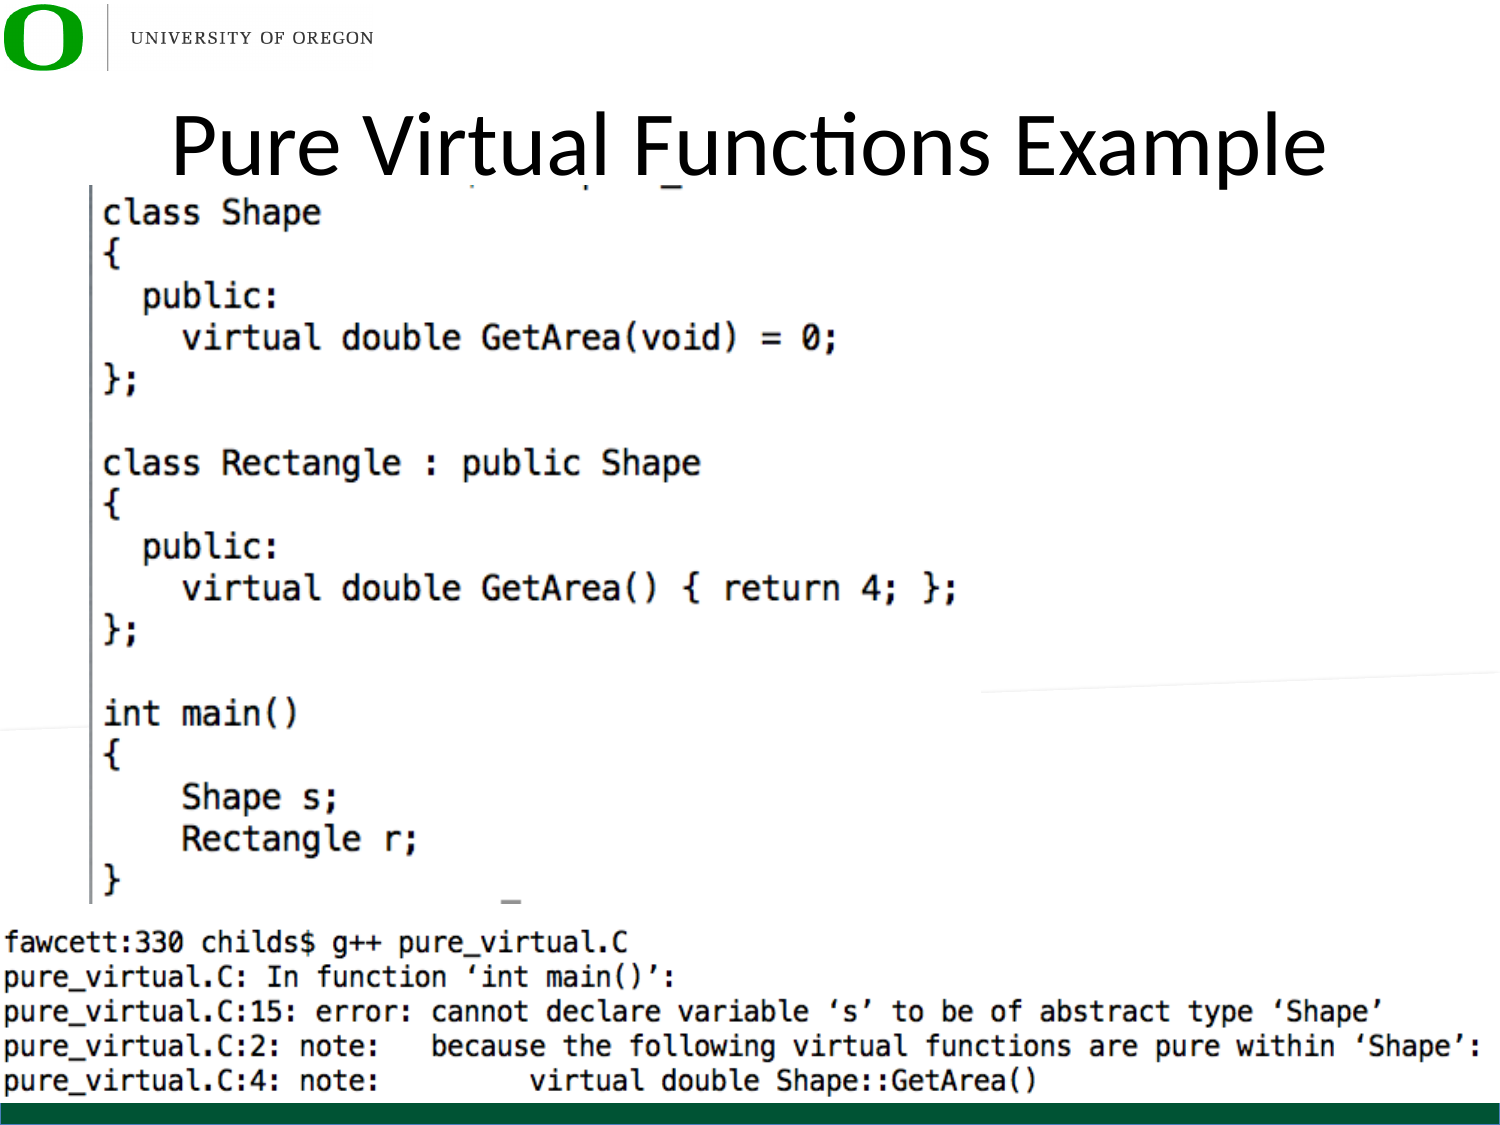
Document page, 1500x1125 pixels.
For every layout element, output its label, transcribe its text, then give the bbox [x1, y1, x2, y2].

picture [4, 4, 373, 71]
picture [0, 924, 1500, 1103]
title Pure Virtual Functions Example [75, 45, 1425, 233]
picture [89, 184, 981, 904]
